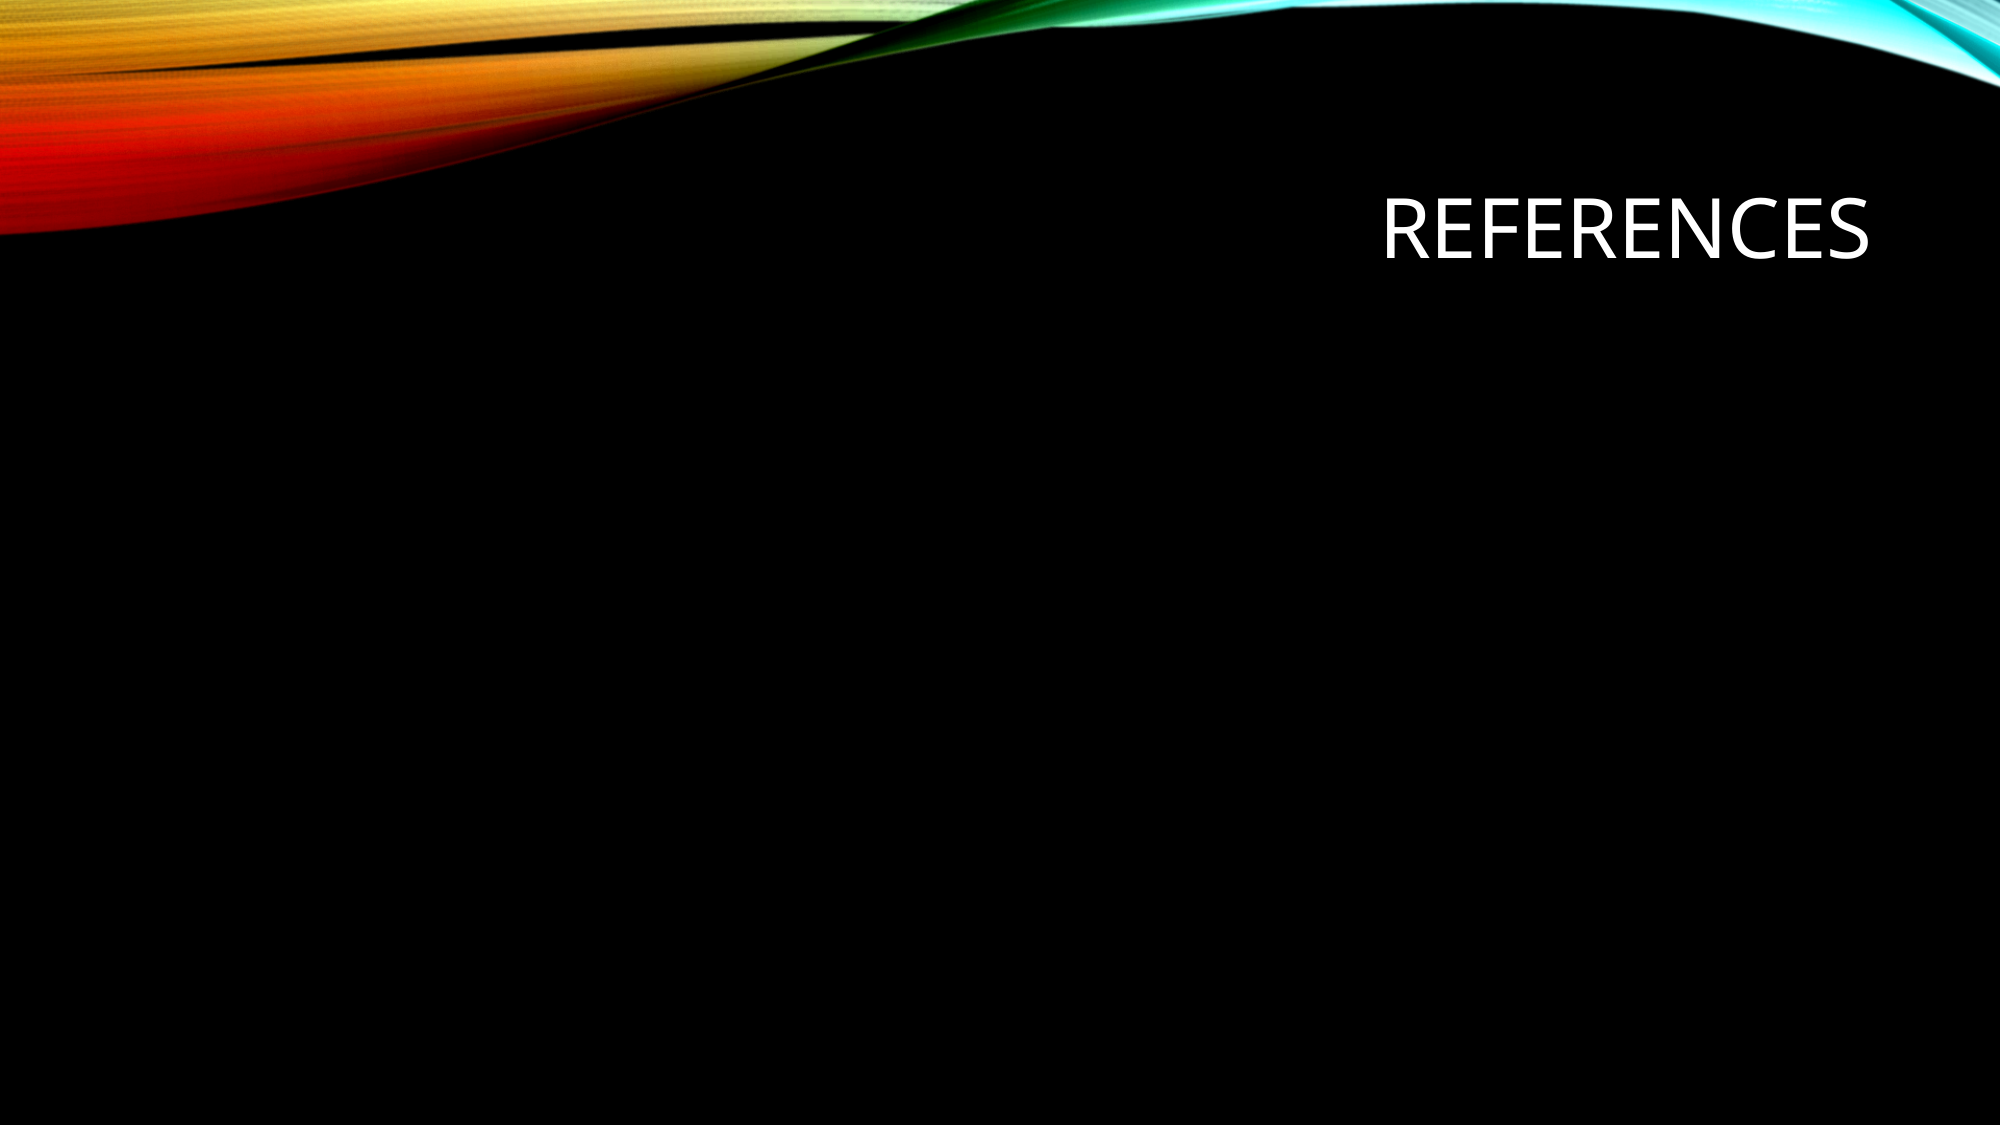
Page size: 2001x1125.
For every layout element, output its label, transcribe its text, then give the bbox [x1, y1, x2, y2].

title References [474, 125, 1888, 338]
picture [0, 0, 2000, 237]
